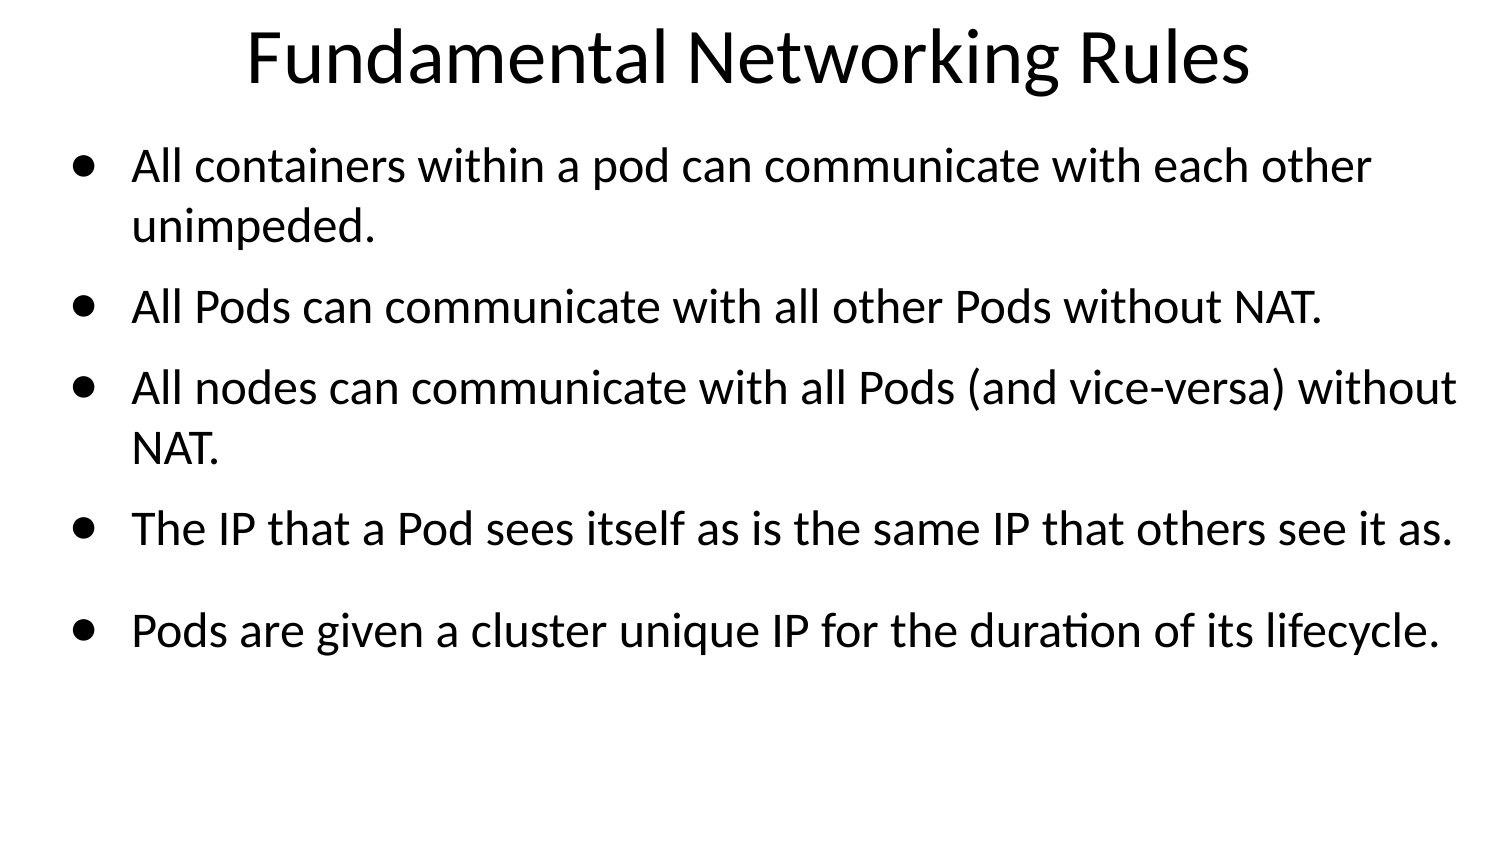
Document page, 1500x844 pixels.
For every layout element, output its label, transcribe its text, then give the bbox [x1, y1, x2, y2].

title Fundamental Networking Rules [75, 0, 1425, 107]
text_box All containers within a pod can communicate with each other unimpeded. All Pods can communicate with all other Pods without NAT. All nodes can communicate with all Pods (and vice-versa) without NAT. The IP that a Pod sees itself as is the same IP that others see it as. Pods are given a cluster unique IP for the duration of its lifecycle. [41, 117, 1483, 729]
